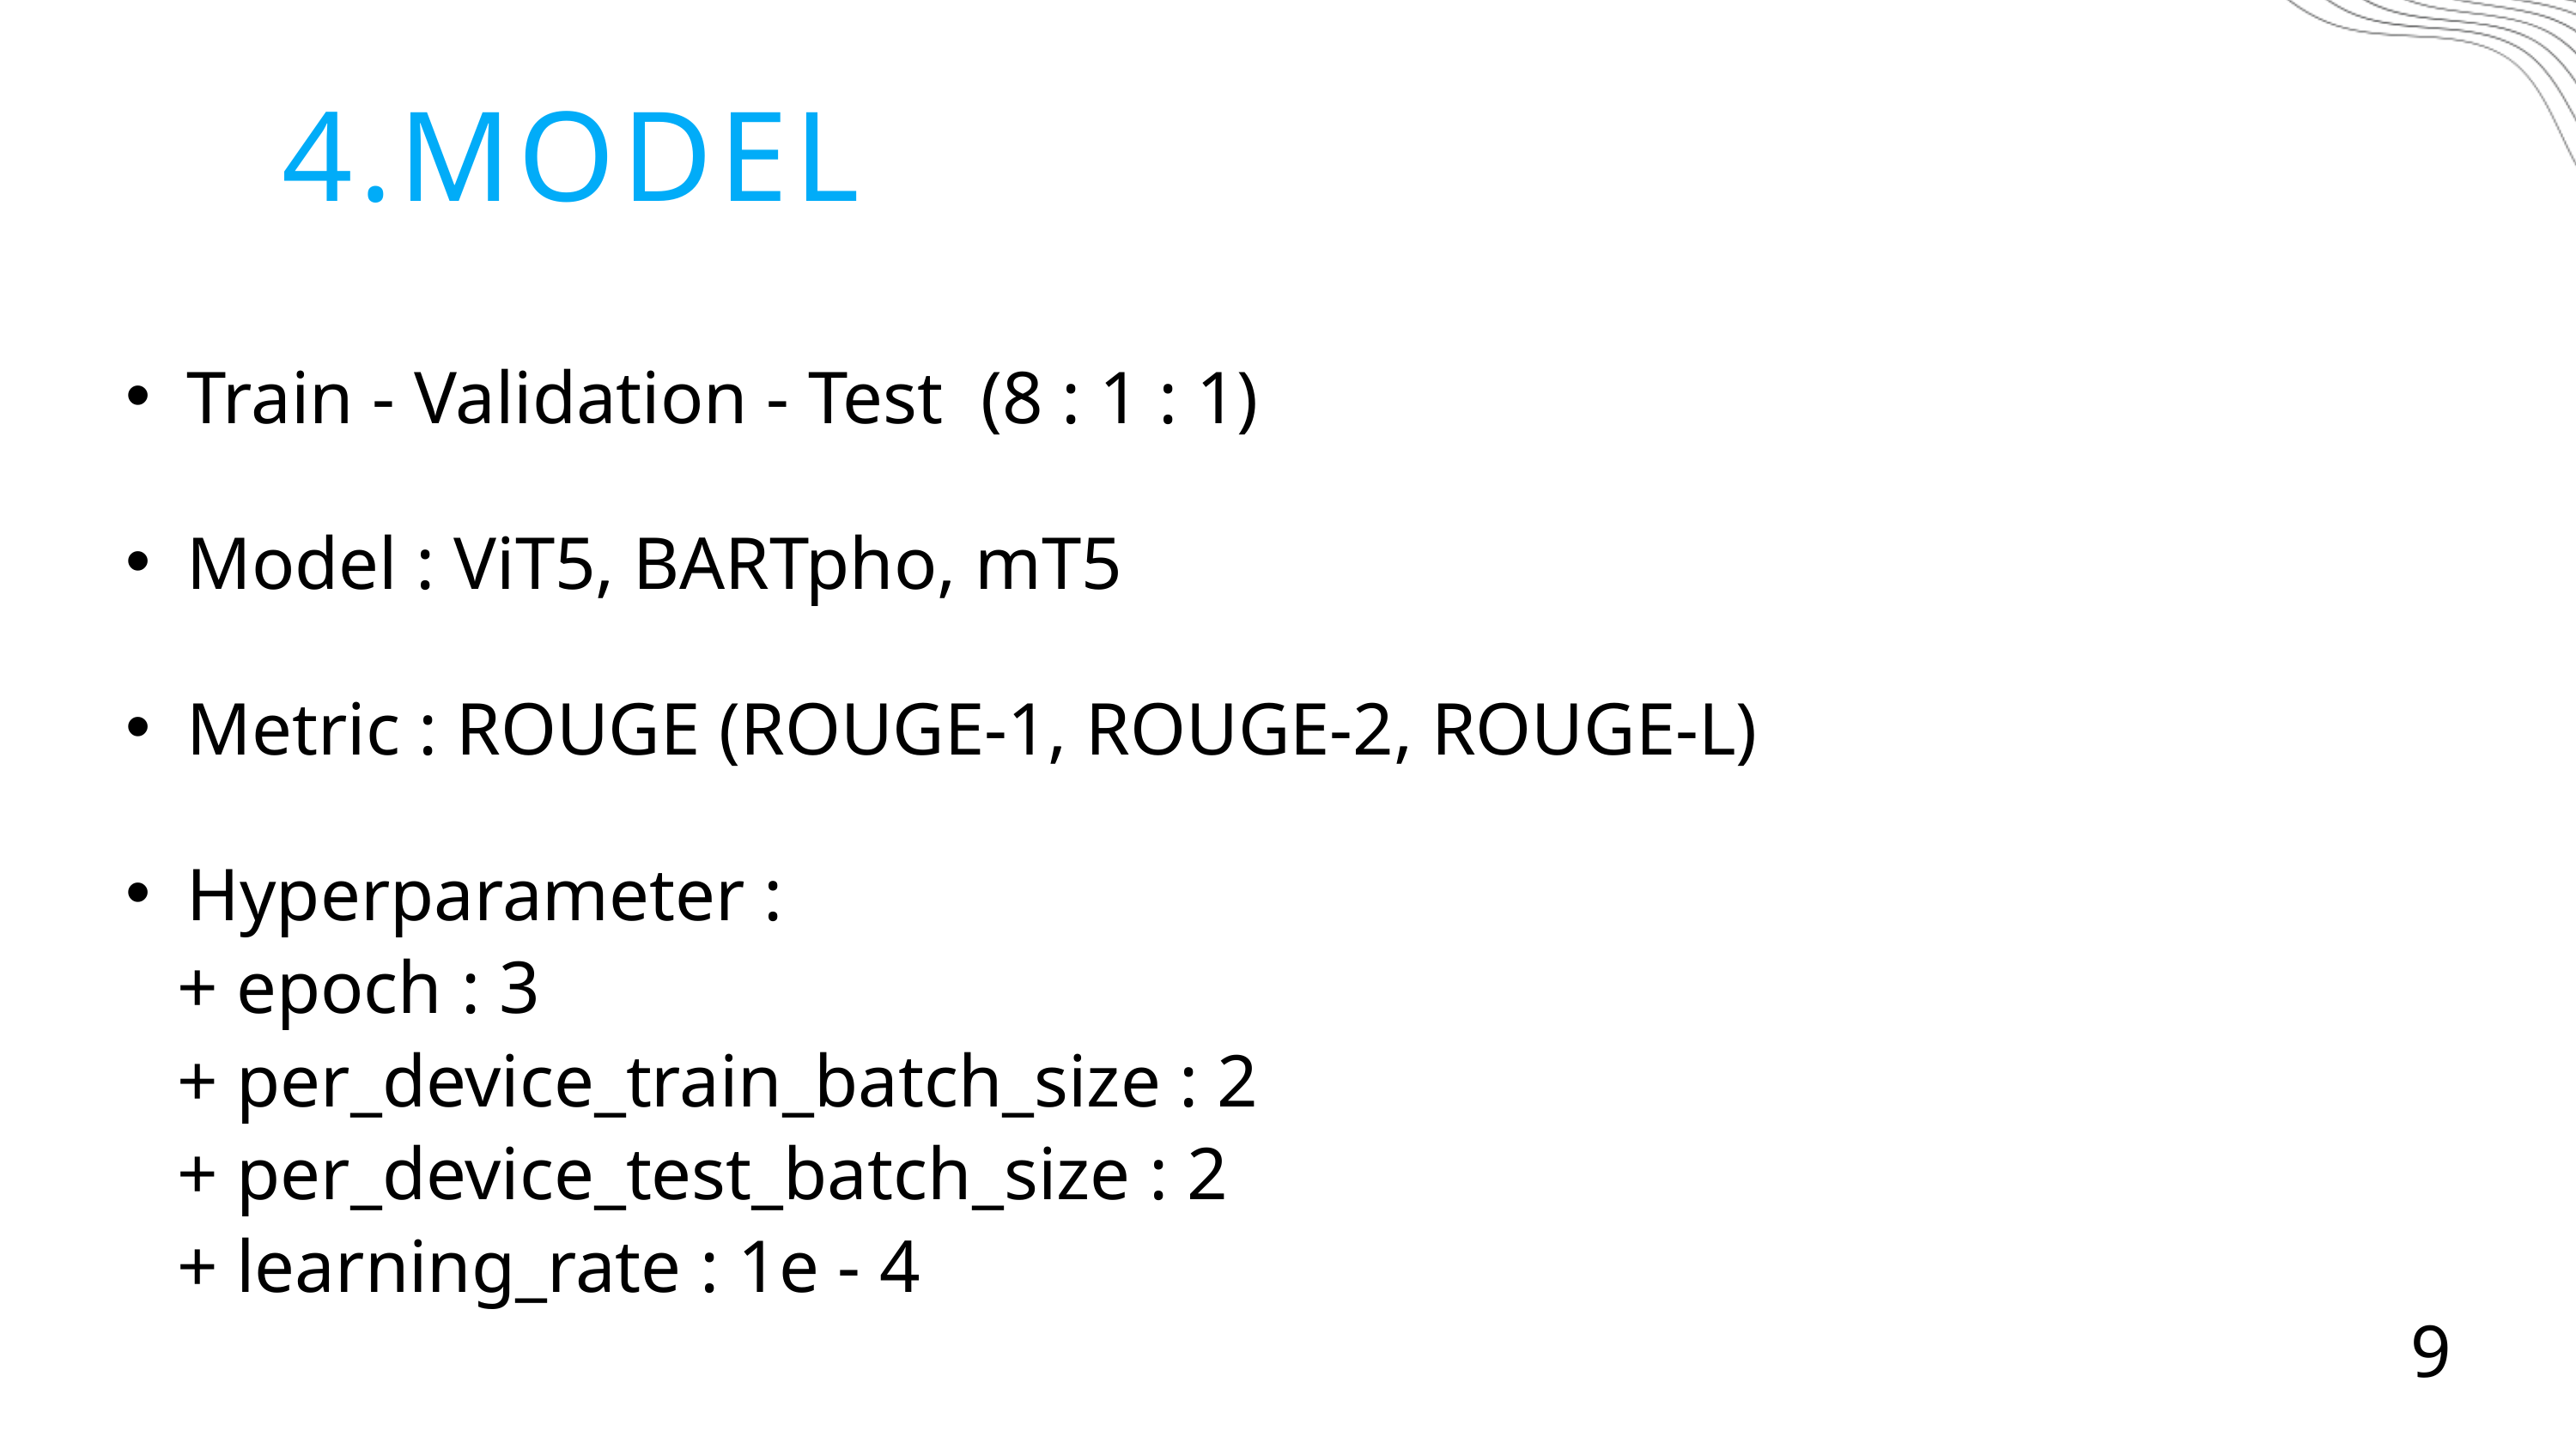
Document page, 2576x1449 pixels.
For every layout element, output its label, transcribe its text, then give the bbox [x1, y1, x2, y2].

text_box Model : ViT5, BARTpho, mT5 [65, 510, 2576, 603]
text_box [2235, 0, 2576, 219]
text_box 9 [2407, 1298, 2455, 1391]
text_box Hyperparameter : + epoch : 3 + per_device_train_batch_size : 2 + per_device_test_batch_size : 2 + learning_rate : 1e - 4 [65, 841, 2105, 1307]
text_box Train - Validation - Test (8 : 1 : 1) [65, 344, 2576, 438]
text_box Metric : ROUGE (ROUGE-1, ROUGE-2, ROUGE-L) [65, 676, 2105, 769]
text_box 4.MODEL [96, 54, 1047, 227]
